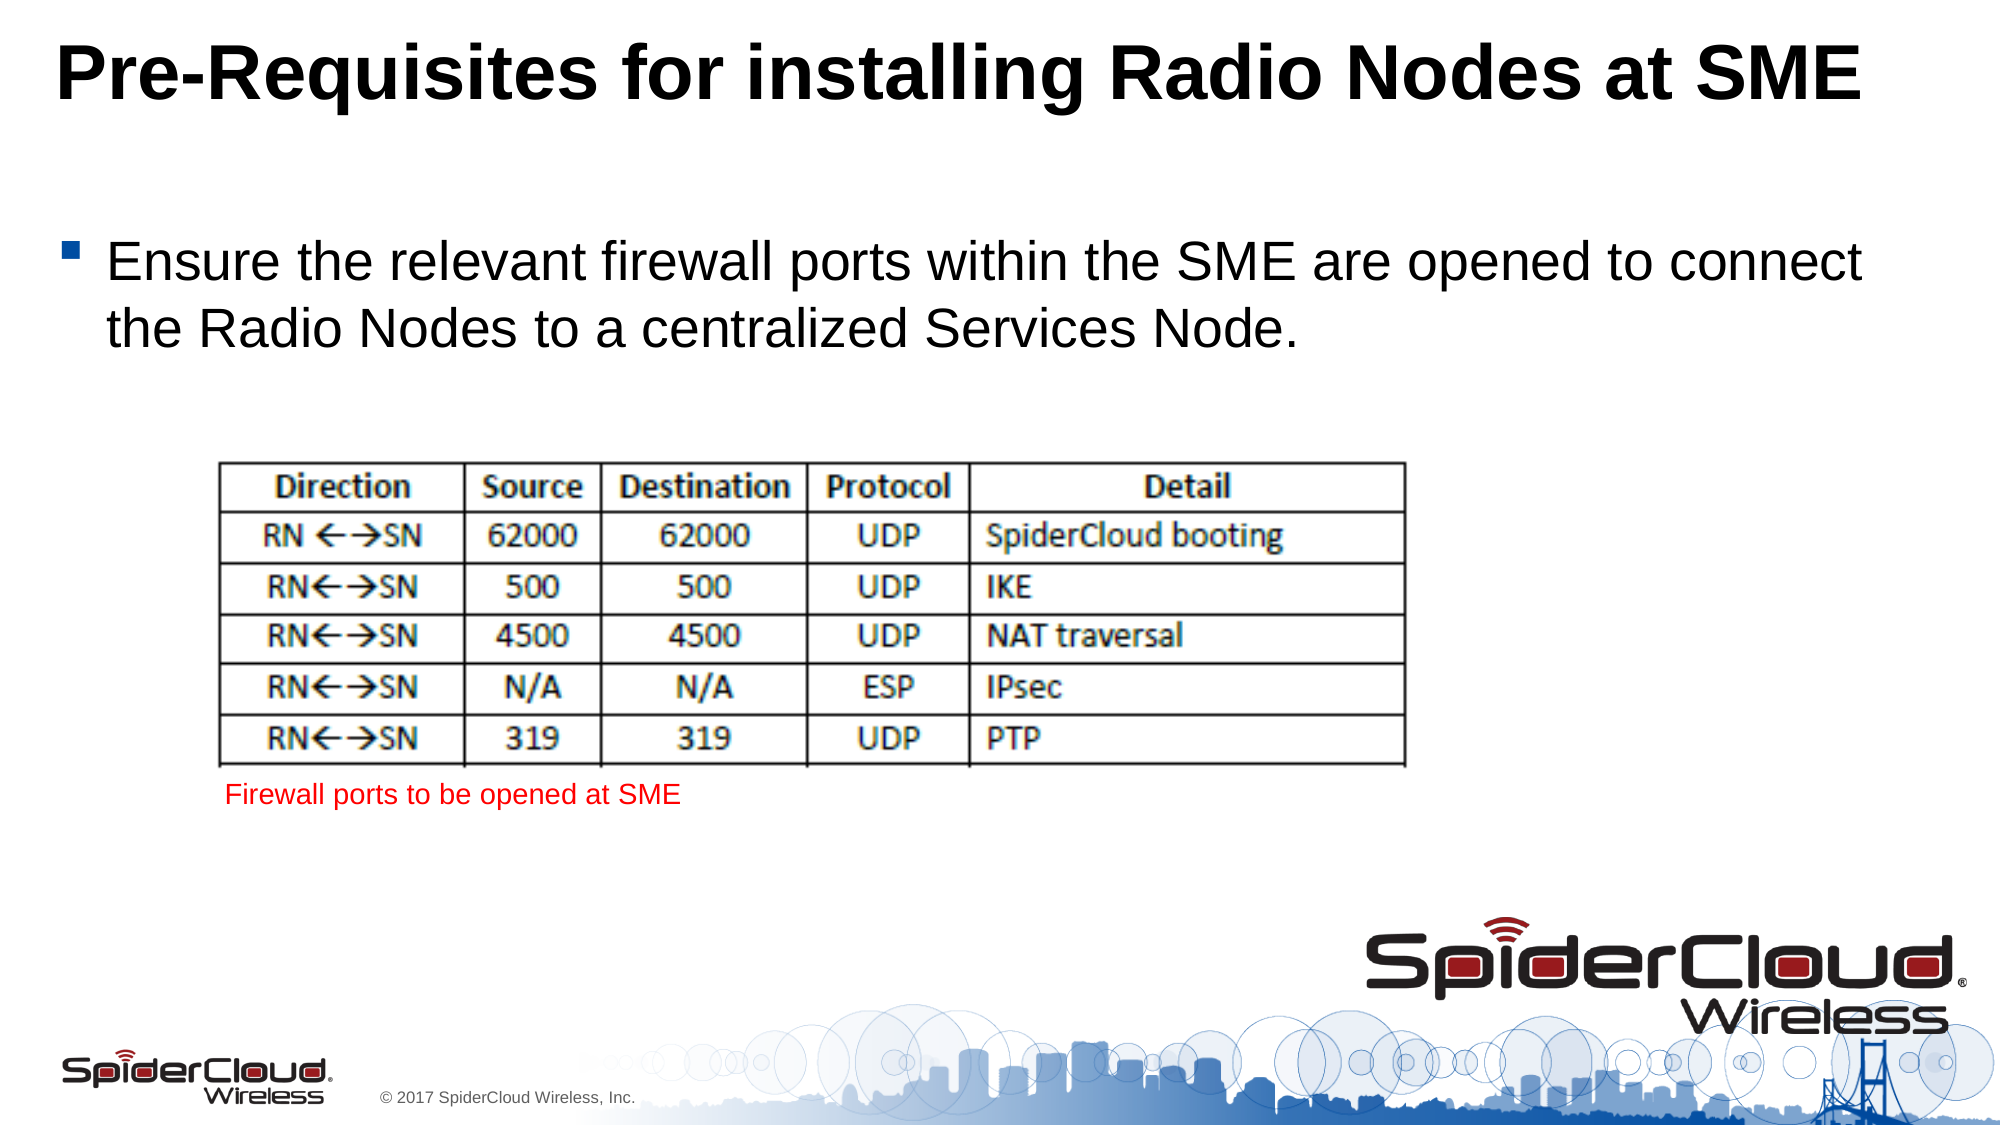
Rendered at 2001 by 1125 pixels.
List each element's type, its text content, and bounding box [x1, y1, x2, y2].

text_box Firewall ports to be opened at SME [209, 781, 831, 818]
picture [209, 455, 1417, 774]
title Pre-Requisites for installing Radio Nodes at SME [40, 24, 1920, 188]
picture [60, 1047, 334, 1106]
picture [440, 917, 2000, 1125]
list Ensure the relevant firewall ports within the SME are opened to connect the Radio Nodes to a centralized Services Node. [41, 217, 1921, 915]
